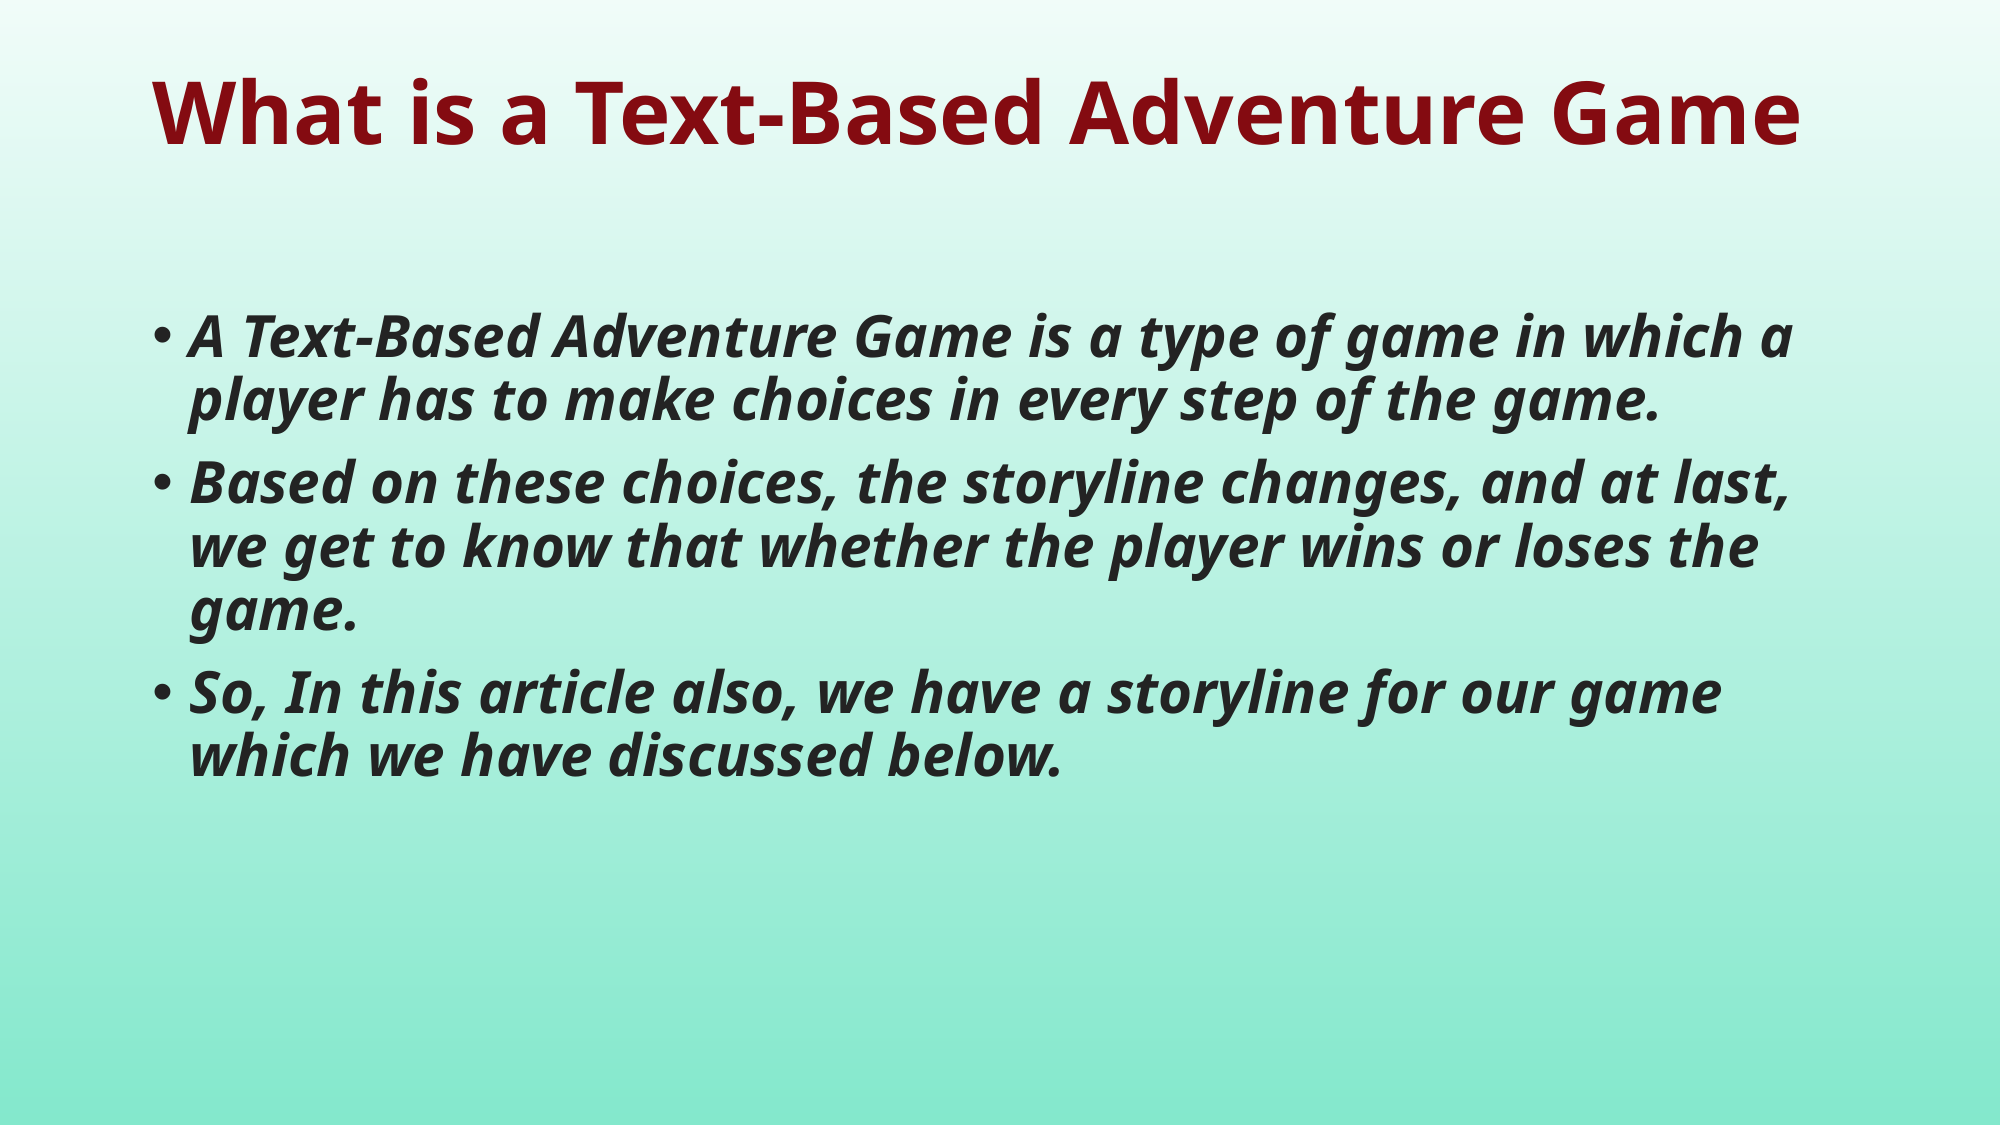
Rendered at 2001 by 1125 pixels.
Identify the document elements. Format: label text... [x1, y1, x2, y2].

list A Text-Based Adventure Game is a type of game in which a player has to make choices in every step of the game. Based on these choices, the storyline changes, and at last, we get to know that whether the player wins or loses the game. So, In this article also, we have a storyline for our game which we have discussed below. [137, 299, 1863, 1014]
title What is a Text-Based Adventure Game [137, 59, 1863, 278]
